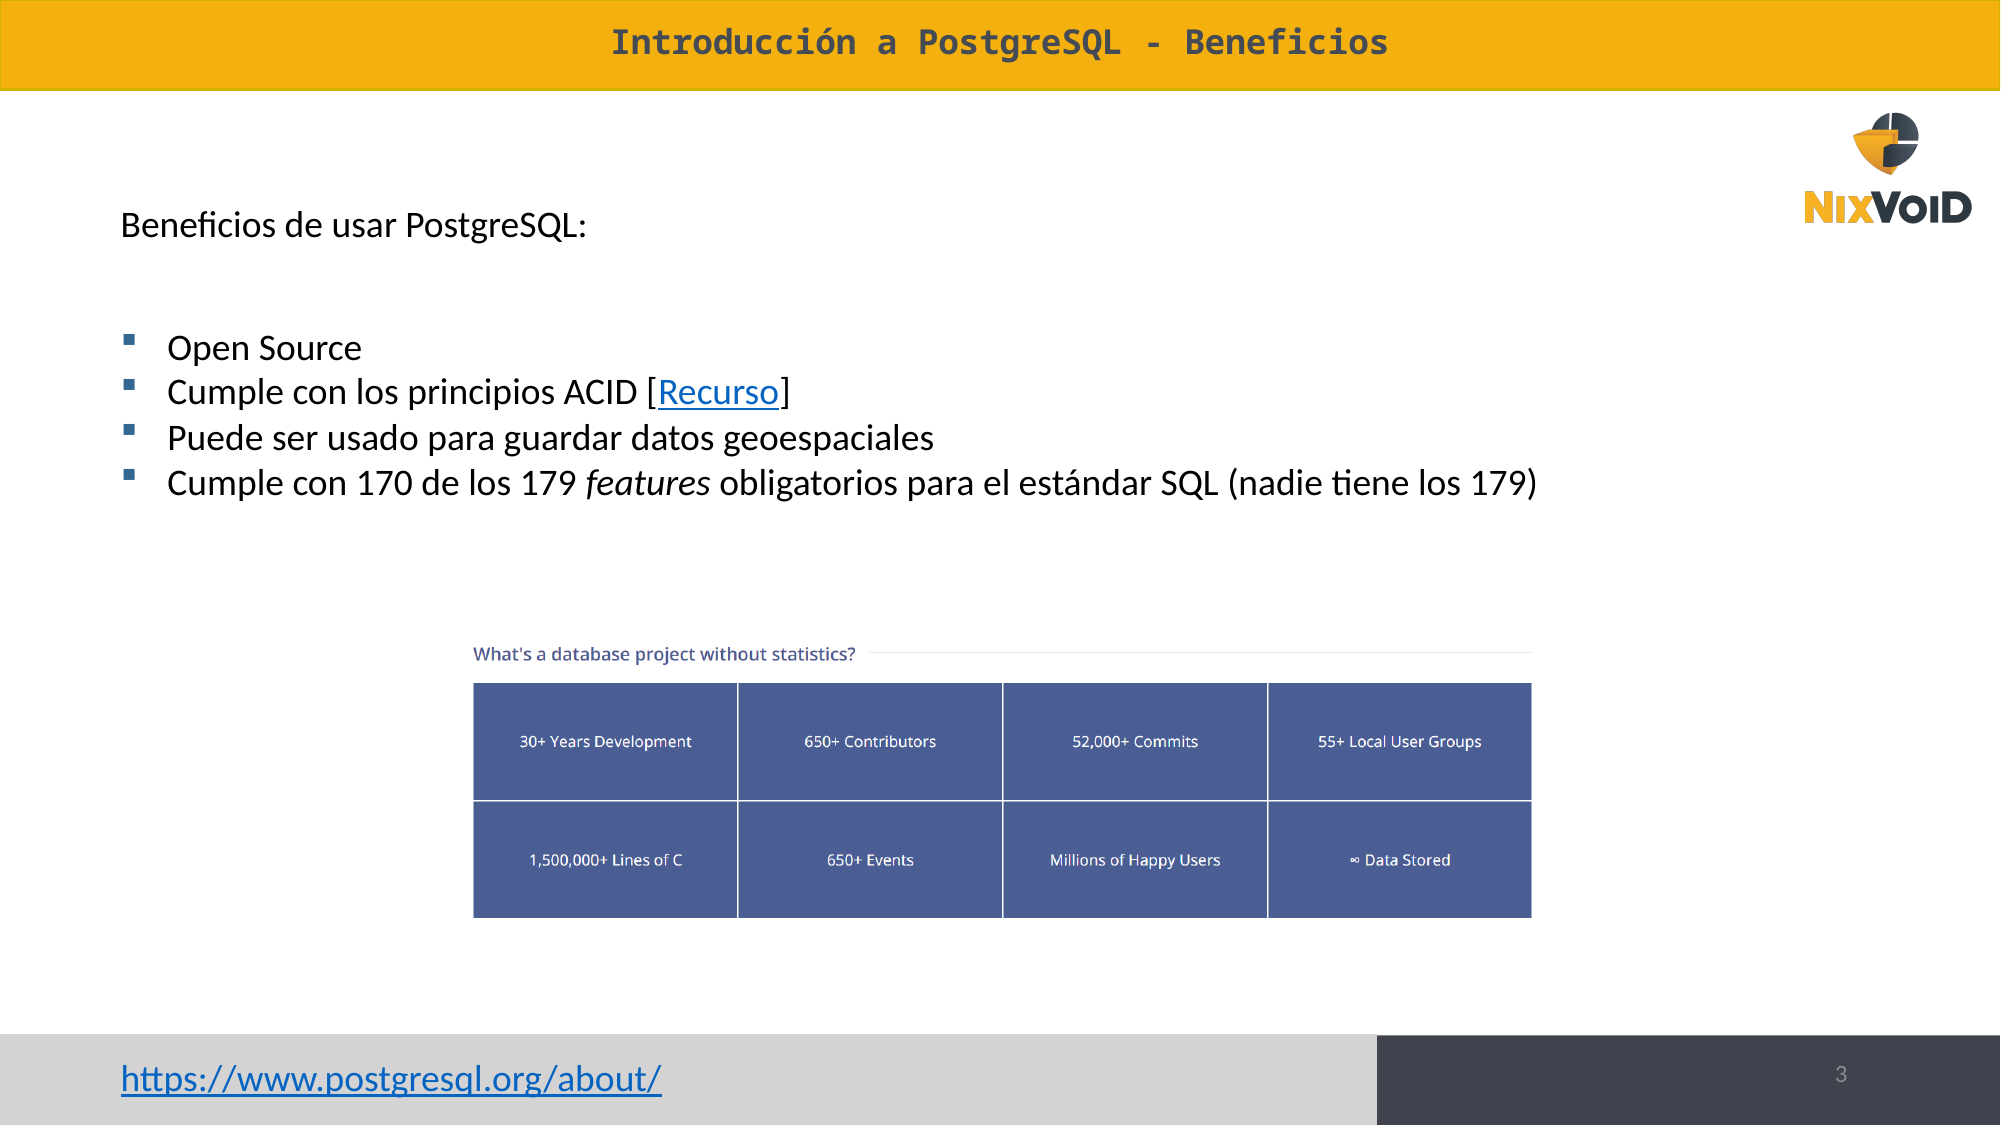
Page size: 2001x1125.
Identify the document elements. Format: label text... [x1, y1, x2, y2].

slide_number 3 [1412, 1042, 1863, 1103]
title Introducción a PostgreSQL - Beneficios [0, 17, 2000, 70]
picture [466, 637, 1534, 921]
text_box https://www.postgresql.org/about/ [105, 1046, 1108, 1107]
text_box Beneficios de usar PostgreSQL: [105, 192, 1690, 252]
text_box Open Source Cumple con los principios ACID [Recurso] Puede ser usado para guardar datos geoespaciales Cumple con 170 de los 179 features obligatorios para el estándar SQL (nadie tiene los 179) [105, 315, 1690, 510]
picture [1774, 76, 2000, 250]
